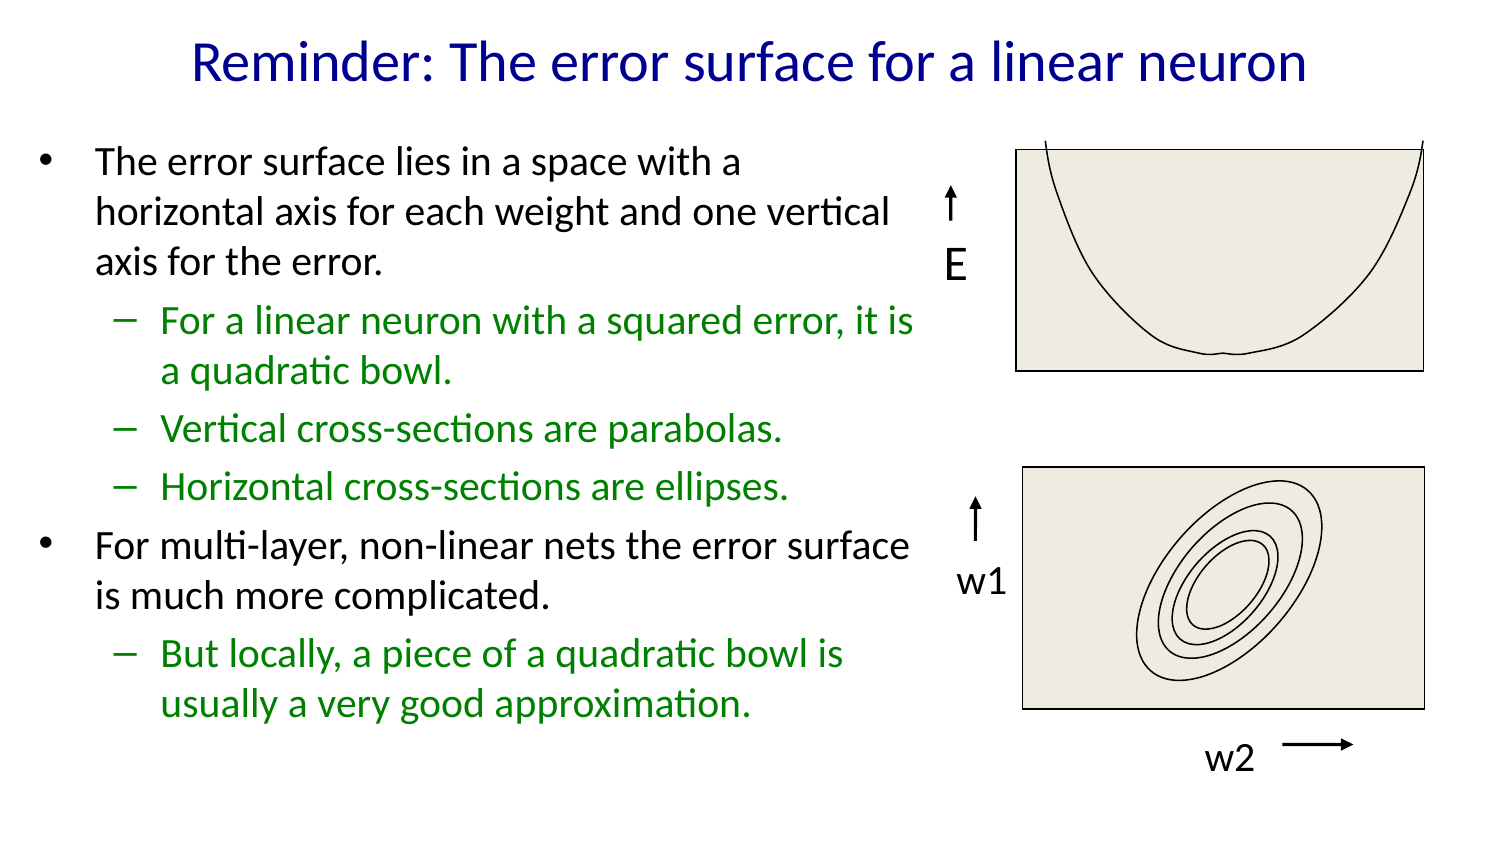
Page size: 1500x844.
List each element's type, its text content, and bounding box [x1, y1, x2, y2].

text_box w1 [941, 545, 1023, 610]
text_box [1186, 540, 1269, 630]
title Reminder: The error surface for a linear neuron [75, 0, 1425, 129]
text_box [1136, 480, 1322, 681]
text_box [1022, 466, 1425, 710]
text_box [1045, 140, 1222, 355]
text_box [944, 185, 957, 221]
list The error surface lies in a space with a horizontal axis for each weight and one vertical axis for the error. For a linear neuron with a squared error, it is a quadratic bowl. Vertical cross-sections are parabolas. Horizontal cross-sections are ellipses. For multi-layer, non-linear nets the error surface is much more complicated. But locally, a piece of a quadratic bowl is usually a very good approximation. [23, 126, 934, 774]
text_box [1172, 530, 1278, 645]
text_box [969, 496, 982, 541]
text_box w2 [1189, 722, 1271, 788]
text_box [1222, 140, 1424, 355]
text_box [1015, 149, 1424, 372]
text_box [1282, 738, 1354, 751]
text_box [1158, 503, 1303, 659]
text_box E [928, 222, 983, 298]
